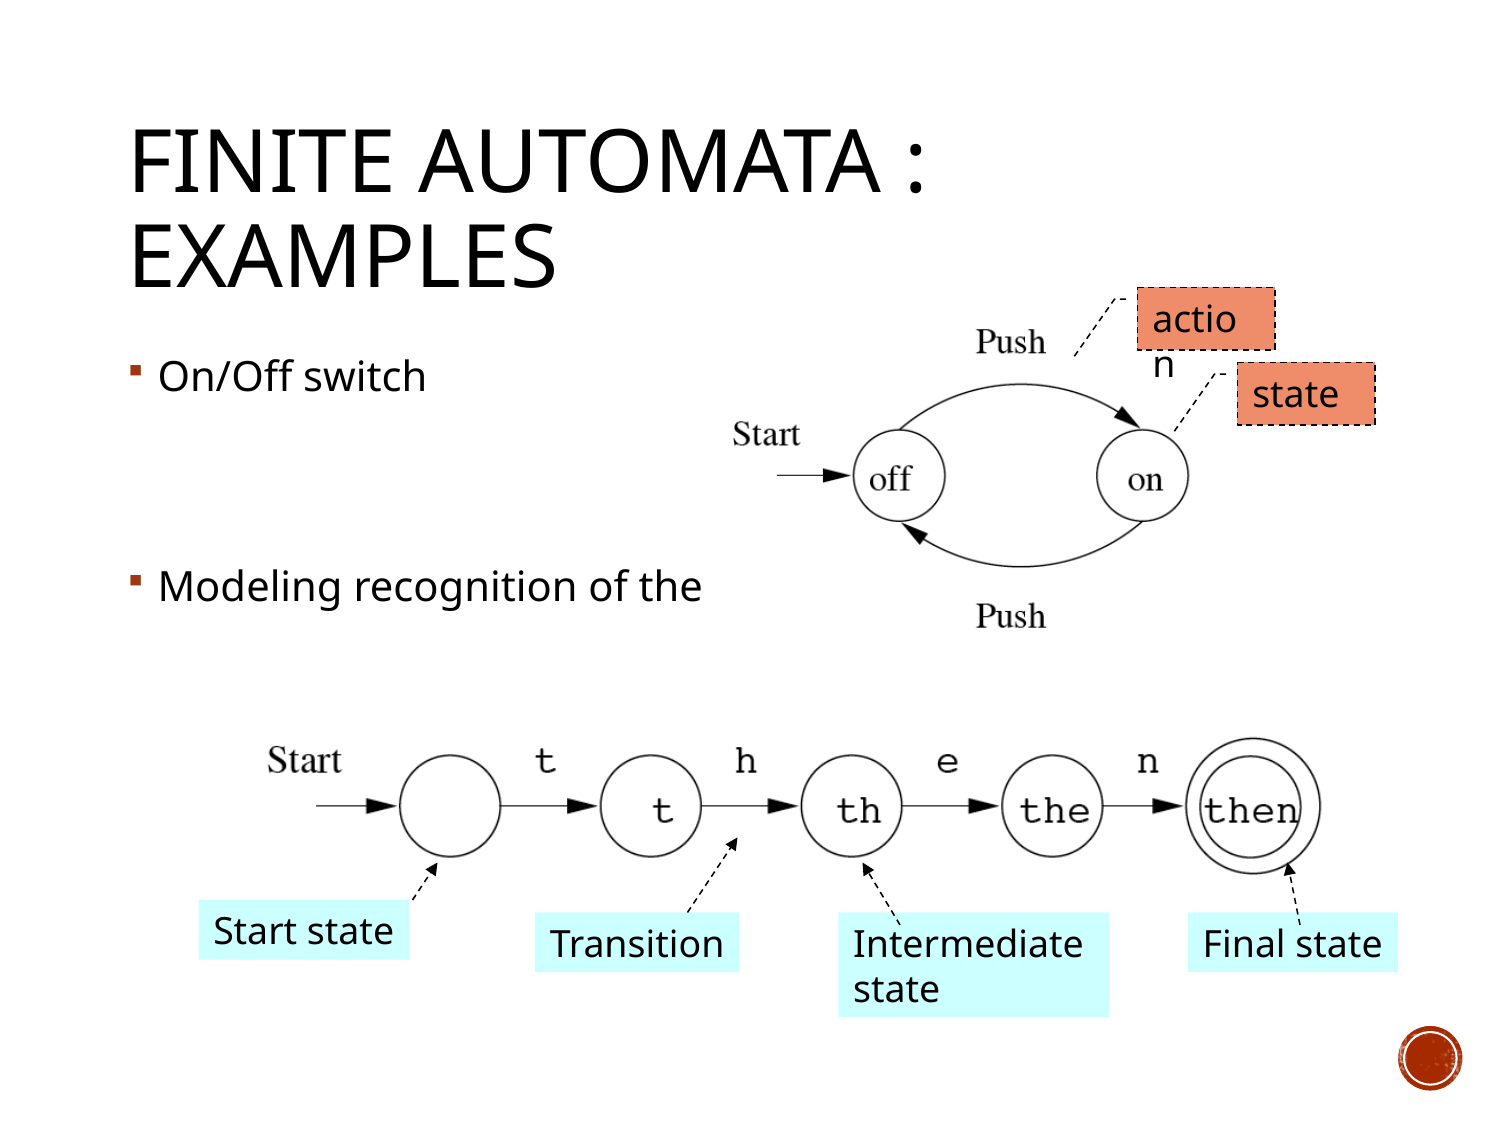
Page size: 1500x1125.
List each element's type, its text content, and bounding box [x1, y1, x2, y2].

text_box action [1137, 287, 1275, 350]
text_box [175, 837, 1421, 1045]
list On/Off switch Modeling recognition of the word “then” [112, 348, 1388, 1013]
title Finite Automata : Examples [112, 79, 1388, 344]
picture [712, 324, 1203, 634]
text_box state [1237, 362, 1375, 425]
picture [262, 724, 1363, 836]
